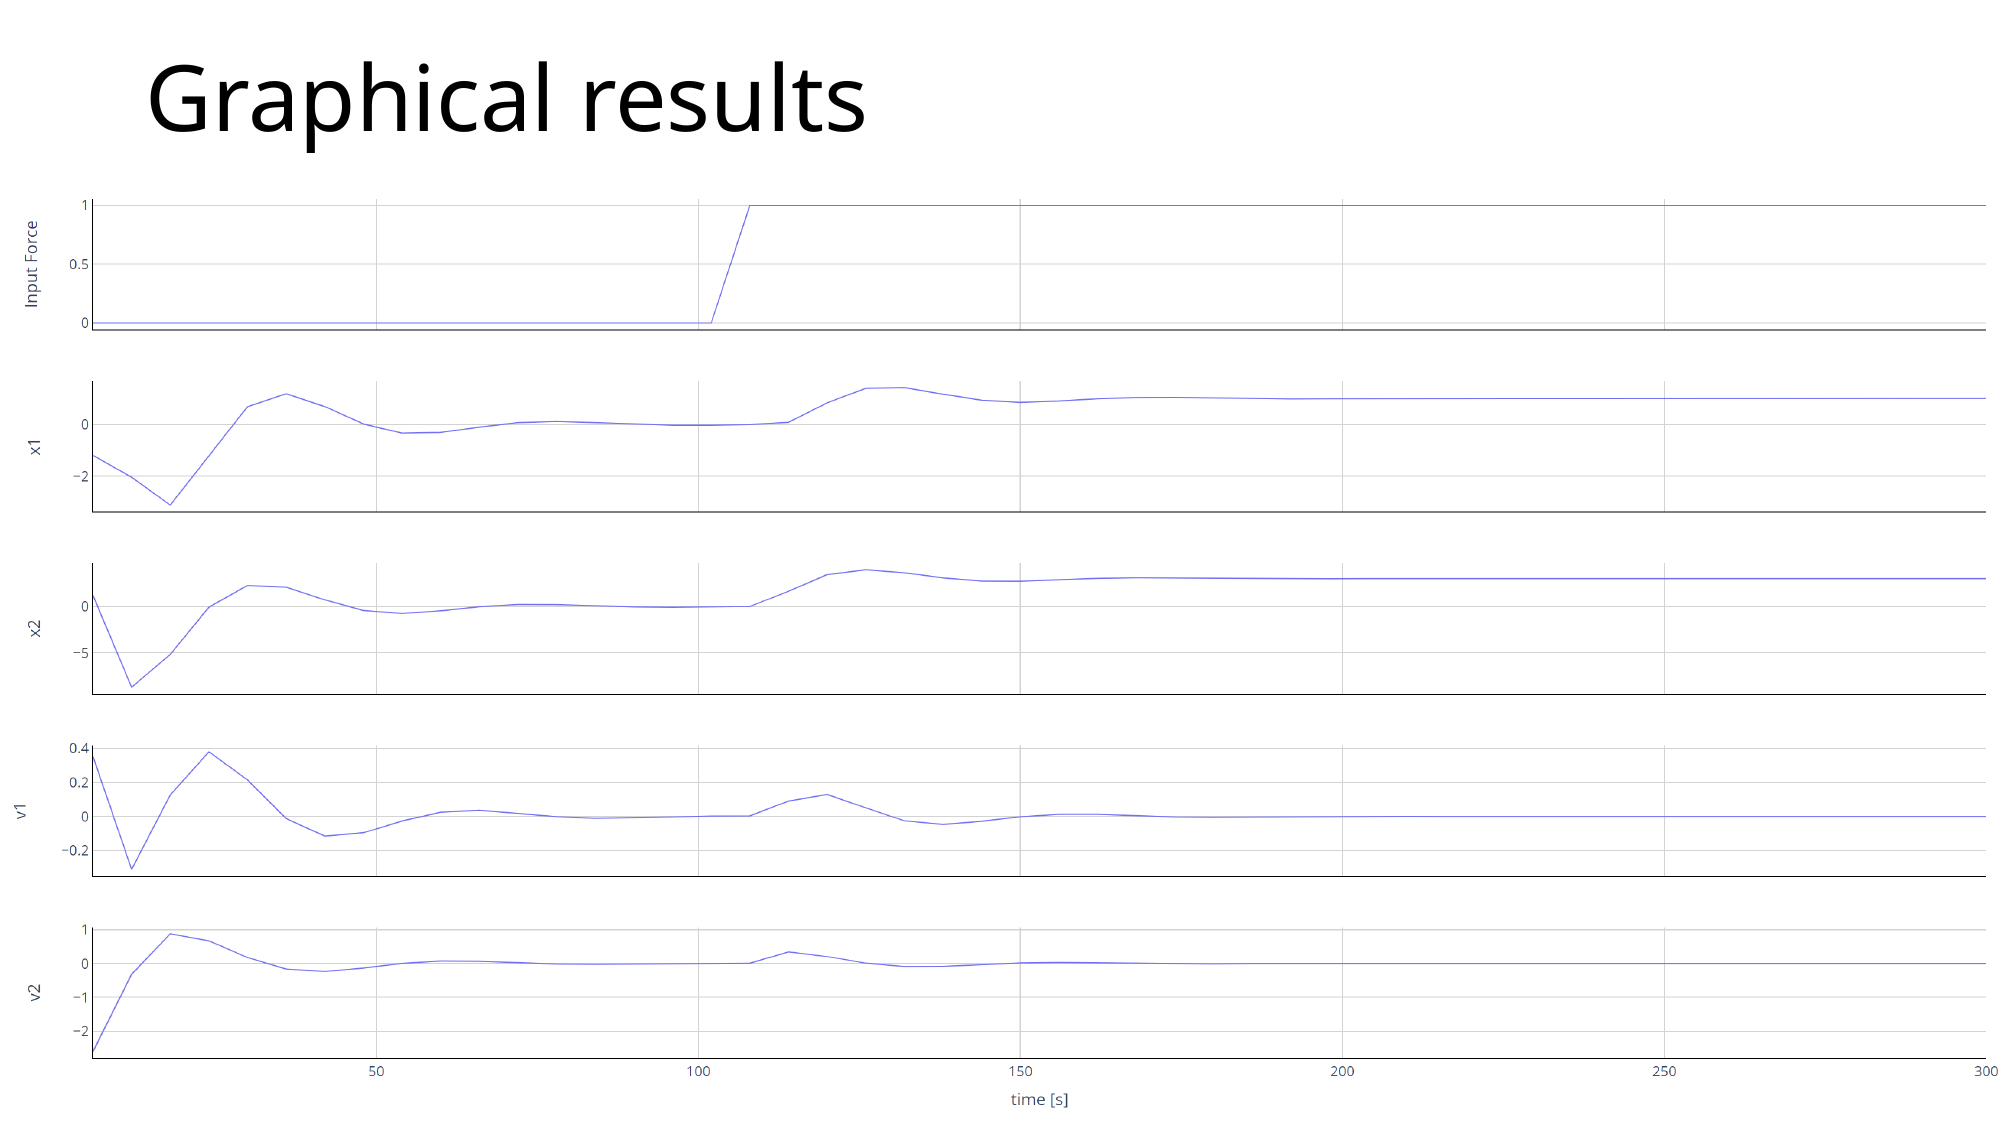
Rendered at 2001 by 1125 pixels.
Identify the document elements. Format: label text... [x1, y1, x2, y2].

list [0, 175, 2000, 1125]
title Graphical results [130, 0, 1856, 175]
